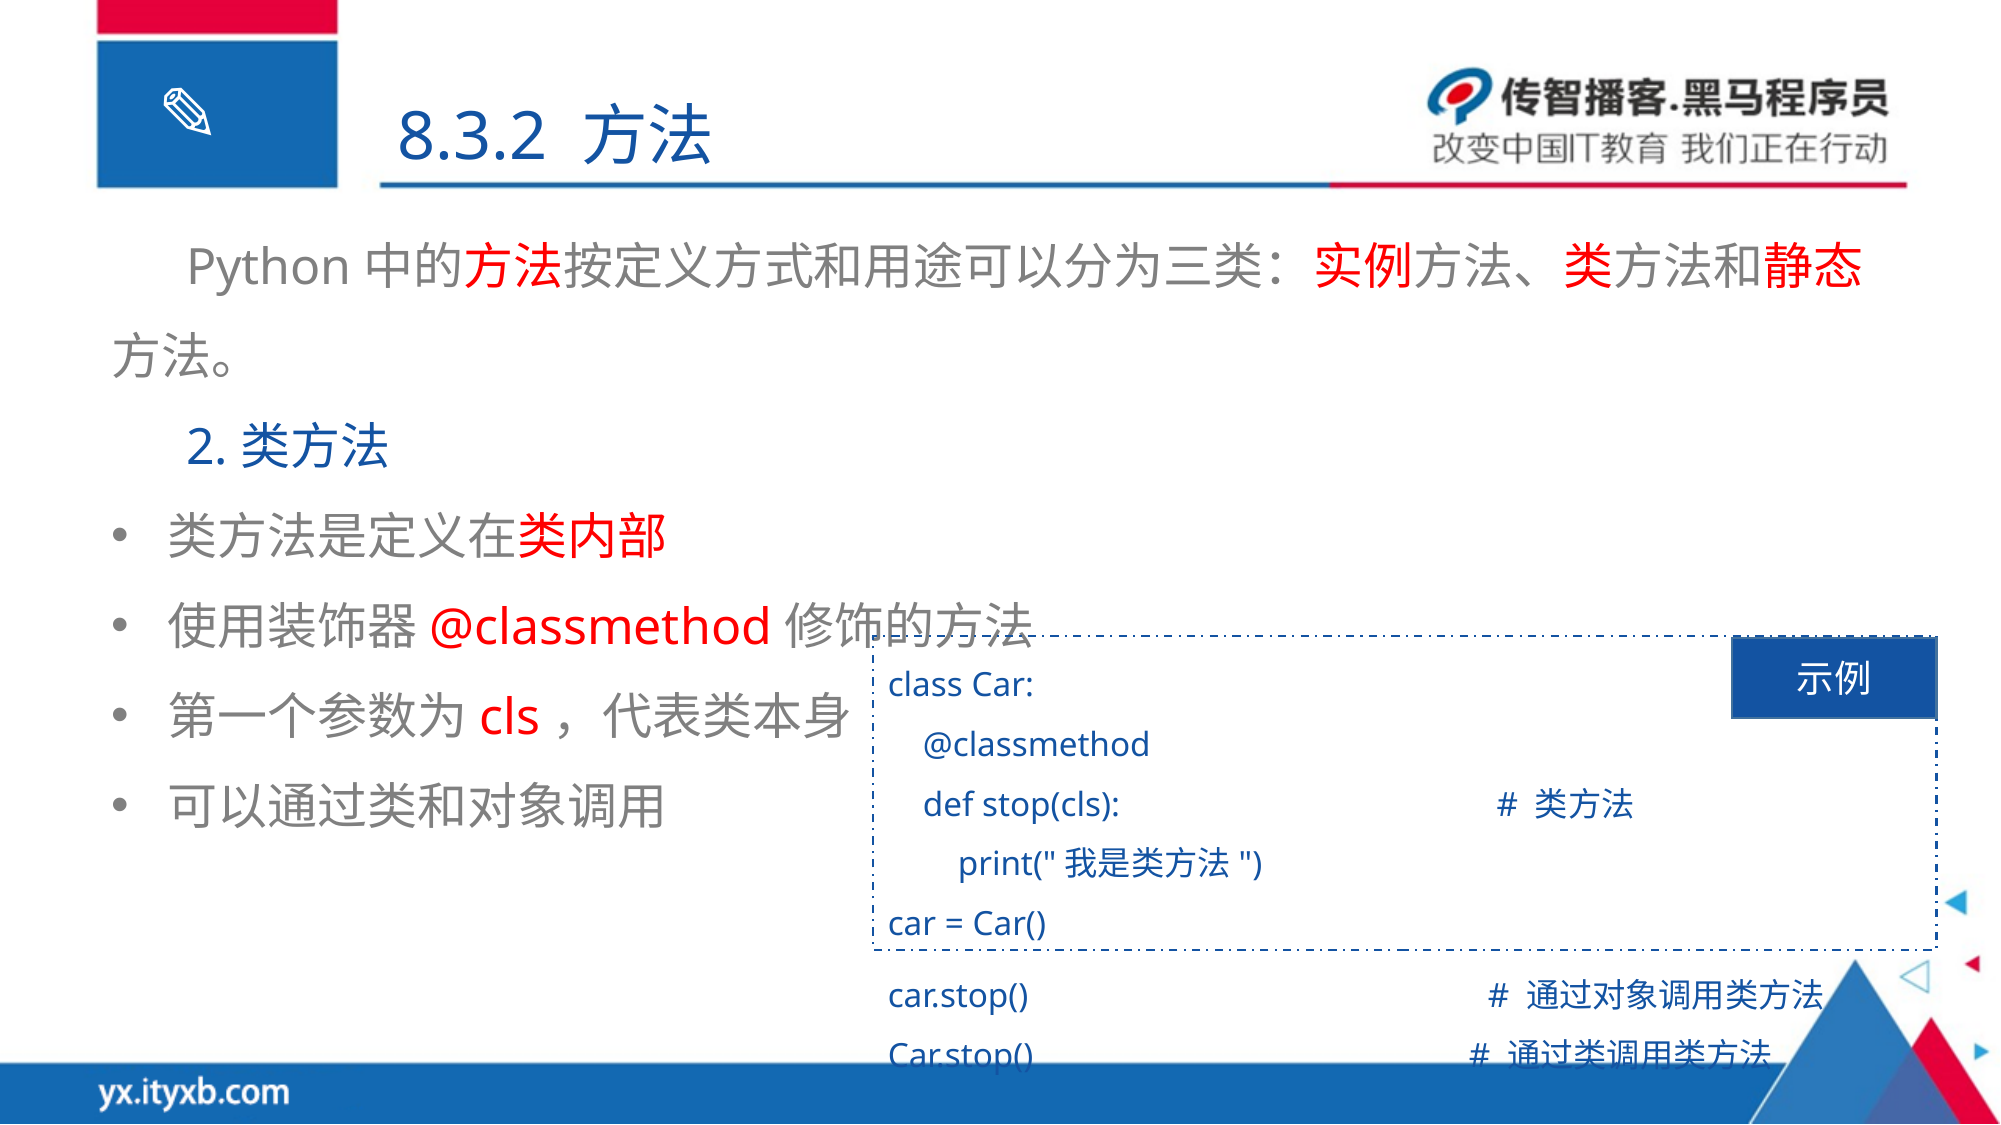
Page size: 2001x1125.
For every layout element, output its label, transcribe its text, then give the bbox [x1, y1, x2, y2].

text_box Python中的方法按定义方式和用途可以分为三类：实例方法、类方法和静态方法。 2.类方法 类方法是定义在类内部 使用装饰器@classmethod修饰的方法 第一个参数为cls，代表类本身 可以通过类和对象调用 [96, 196, 1906, 842]
title 8.3.2 方法 [382, 36, 1754, 196]
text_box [873, 635, 1937, 954]
picture [0, 0, 2000, 1124]
text_box car.stop() # 通过对象调用类方法 Car.stop() # 通过类调用类方法 [873, 954, 1874, 1082]
